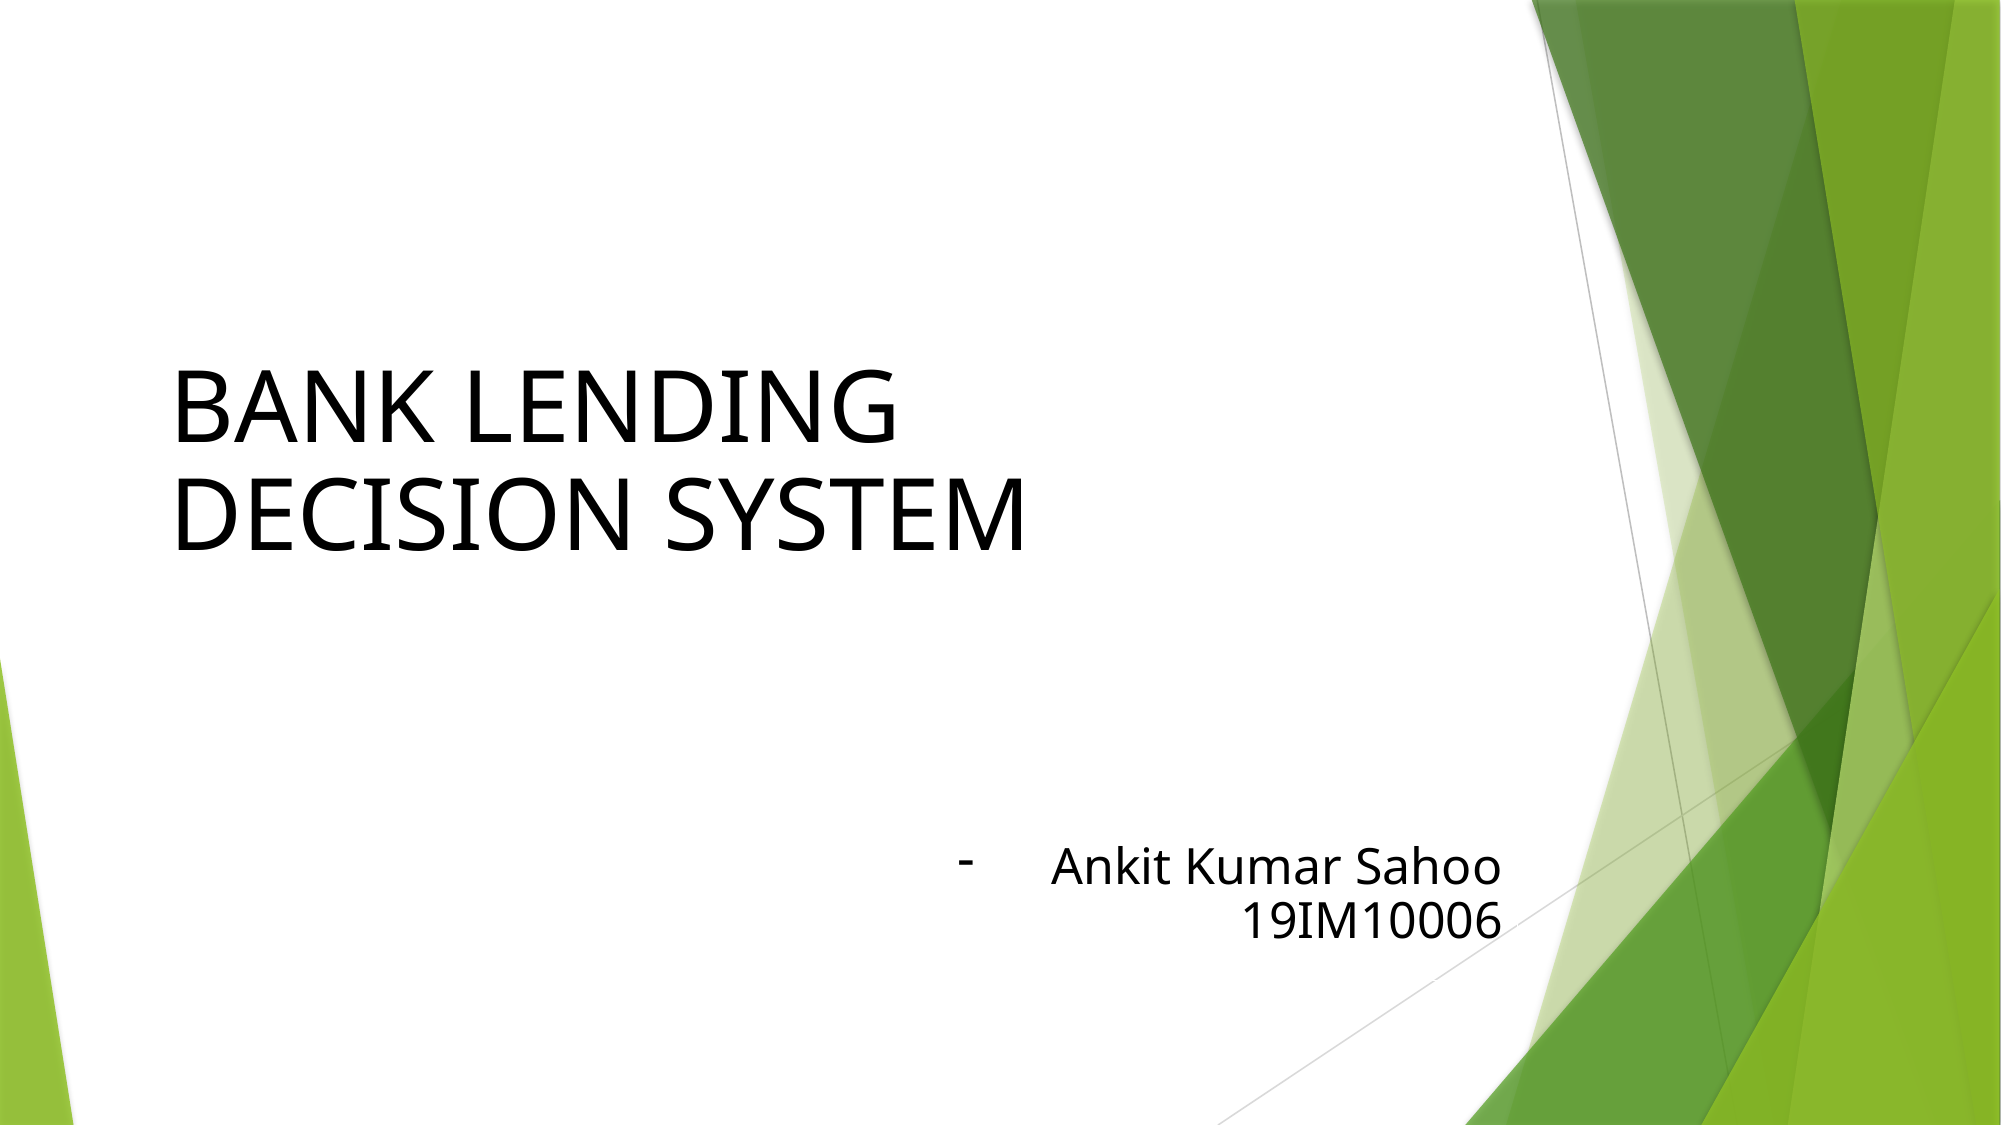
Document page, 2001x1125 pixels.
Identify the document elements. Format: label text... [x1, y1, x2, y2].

text_box BANK LENDING DECISION SYSTEM [154, 341, 1398, 459]
text_box Ankit Kumar Sahoo 19IM10006 [807, 826, 1518, 981]
